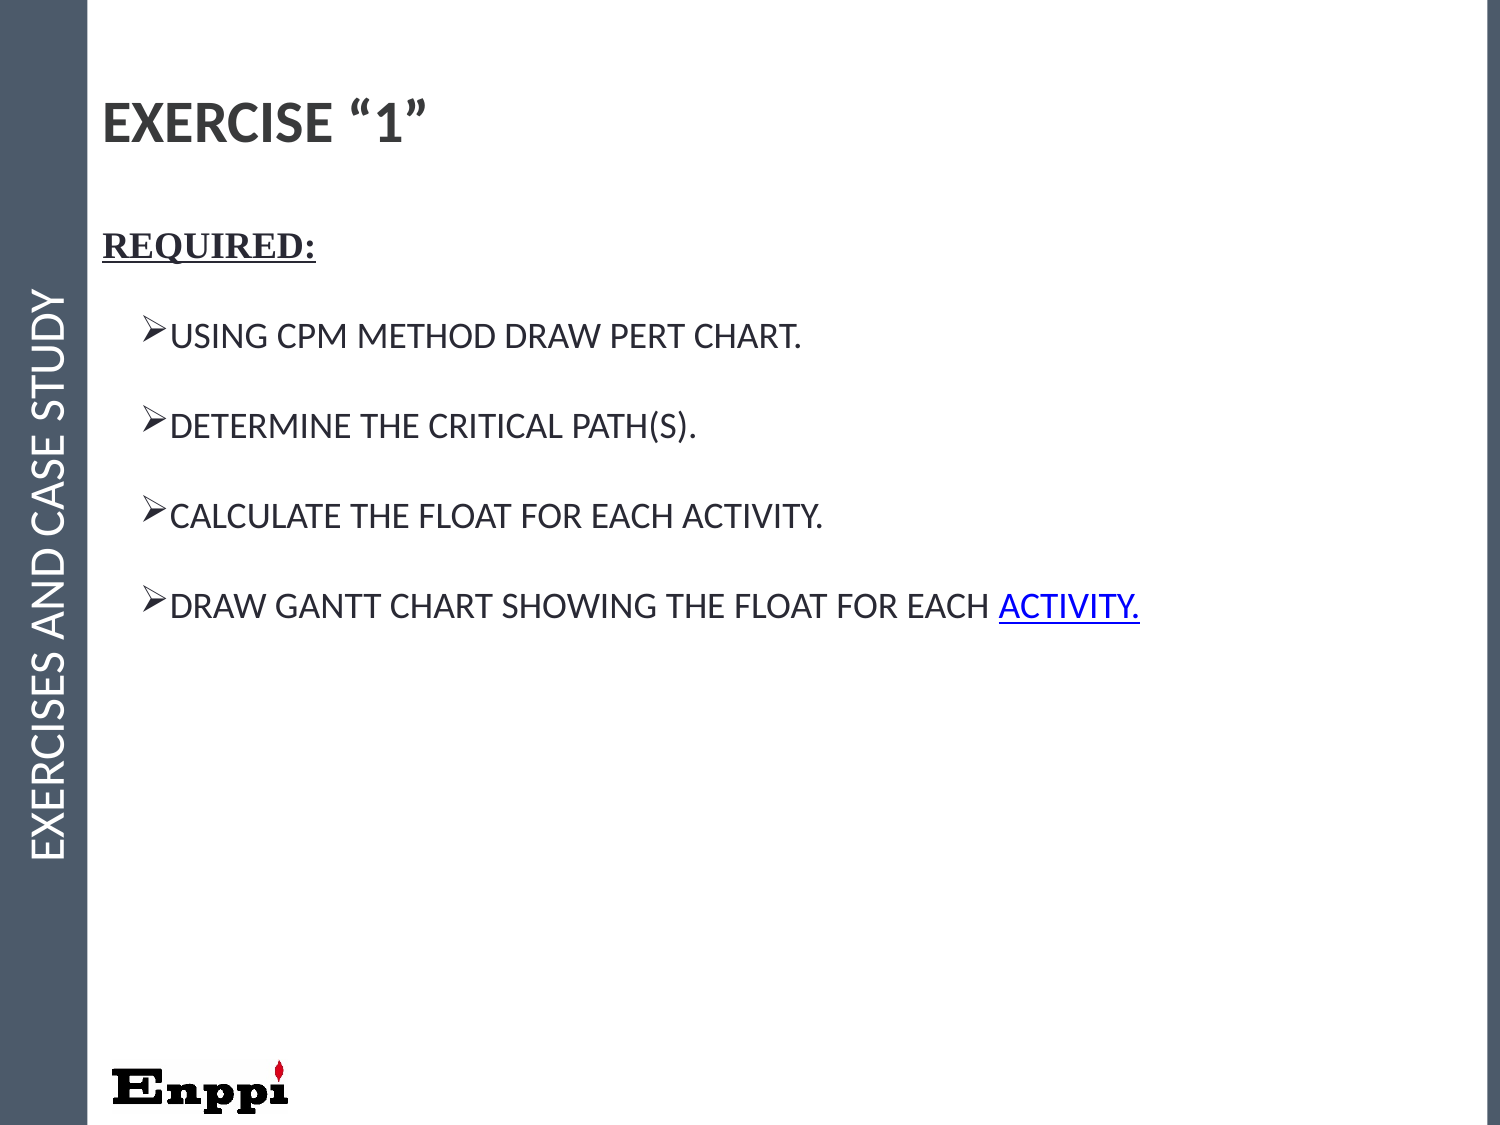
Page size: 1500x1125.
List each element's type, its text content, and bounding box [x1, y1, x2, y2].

text_box EXERCISES AND CASE STUDY [0, 0, 88, 1125]
picture [112, 1059, 288, 1114]
text_box EXERCISE “1” [88, 74, 1488, 163]
text_box REQUIRED: USING CPM METHOD DRAW PERT CHART. DETERMINE THE CRITICAL PATH(S). CALCULATE THE FLOAT FOR EACH ACTIVITY. DRAW GANTT CHART SHOWING THE FLOAT FOR EACH ACTIVITY. [88, 214, 1488, 634]
